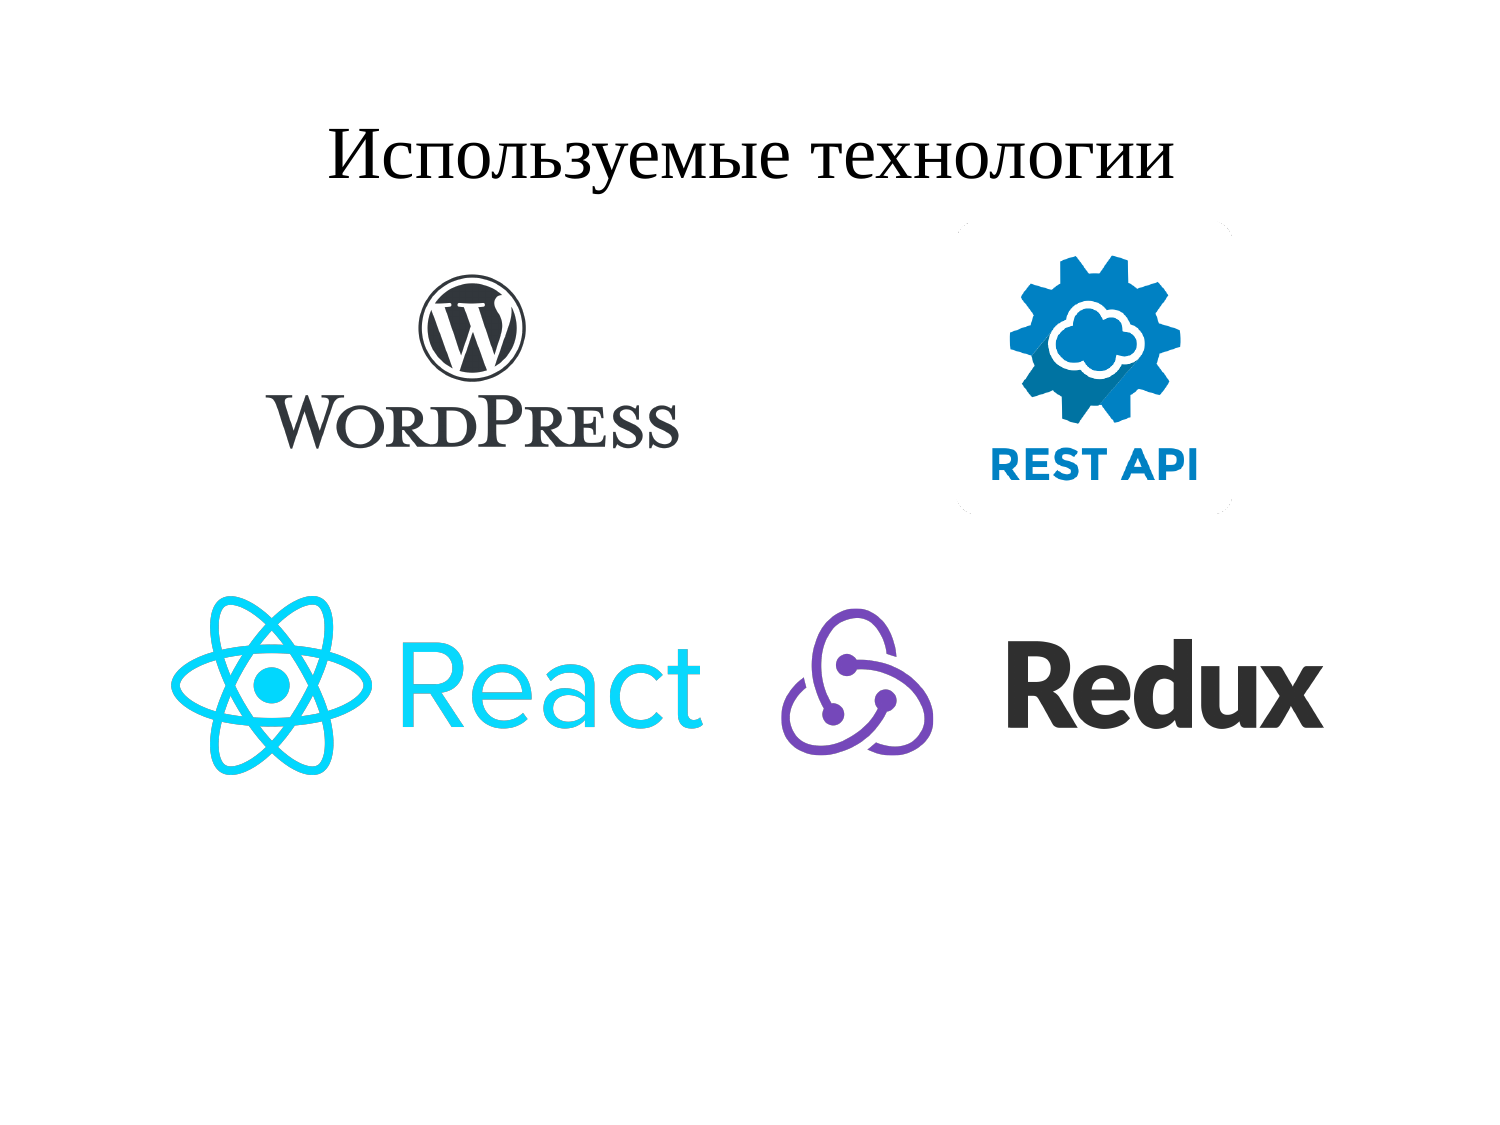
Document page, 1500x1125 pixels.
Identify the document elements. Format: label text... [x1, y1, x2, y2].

text_box Используемые технологии [2, 55, 1500, 242]
picture [170, 596, 703, 775]
picture [212, 221, 732, 502]
picture [708, 531, 1441, 840]
picture [956, 221, 1233, 514]
